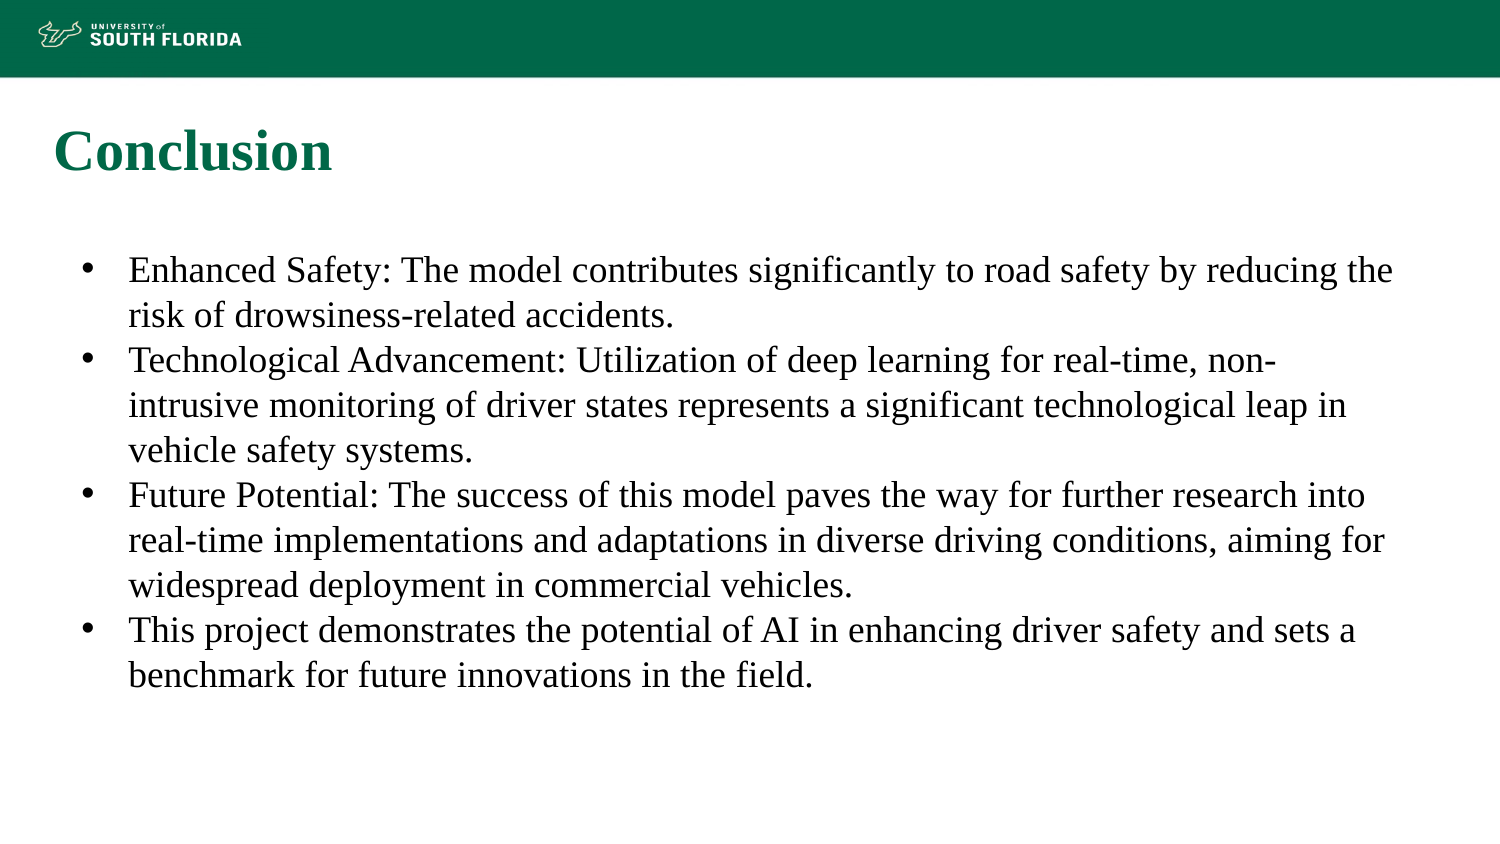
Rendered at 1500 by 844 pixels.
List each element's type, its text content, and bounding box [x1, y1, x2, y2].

picture [0, 0, 1500, 844]
list [38, 207, 1333, 759]
title Conclusion [38, 94, 1397, 208]
text_box Enhanced Safety: The model contributes significantly to road safety by reducing the risk of drowsiness-related accidents. Technological Advancement: Utilization of deep learning for real-time, non-intrusive monitoring of driver states represents a significant technological leap in vehicle safety systems. Future Potential: The success of this model paves the way for further research into real-time implementations and adaptations in diverse driving conditions, aiming for widespread deployment in commercial vehicles. This project demonstrates the potential of AI in enhancing driver safety and sets a benchmark for future innovations in the field. [66, 237, 1415, 747]
